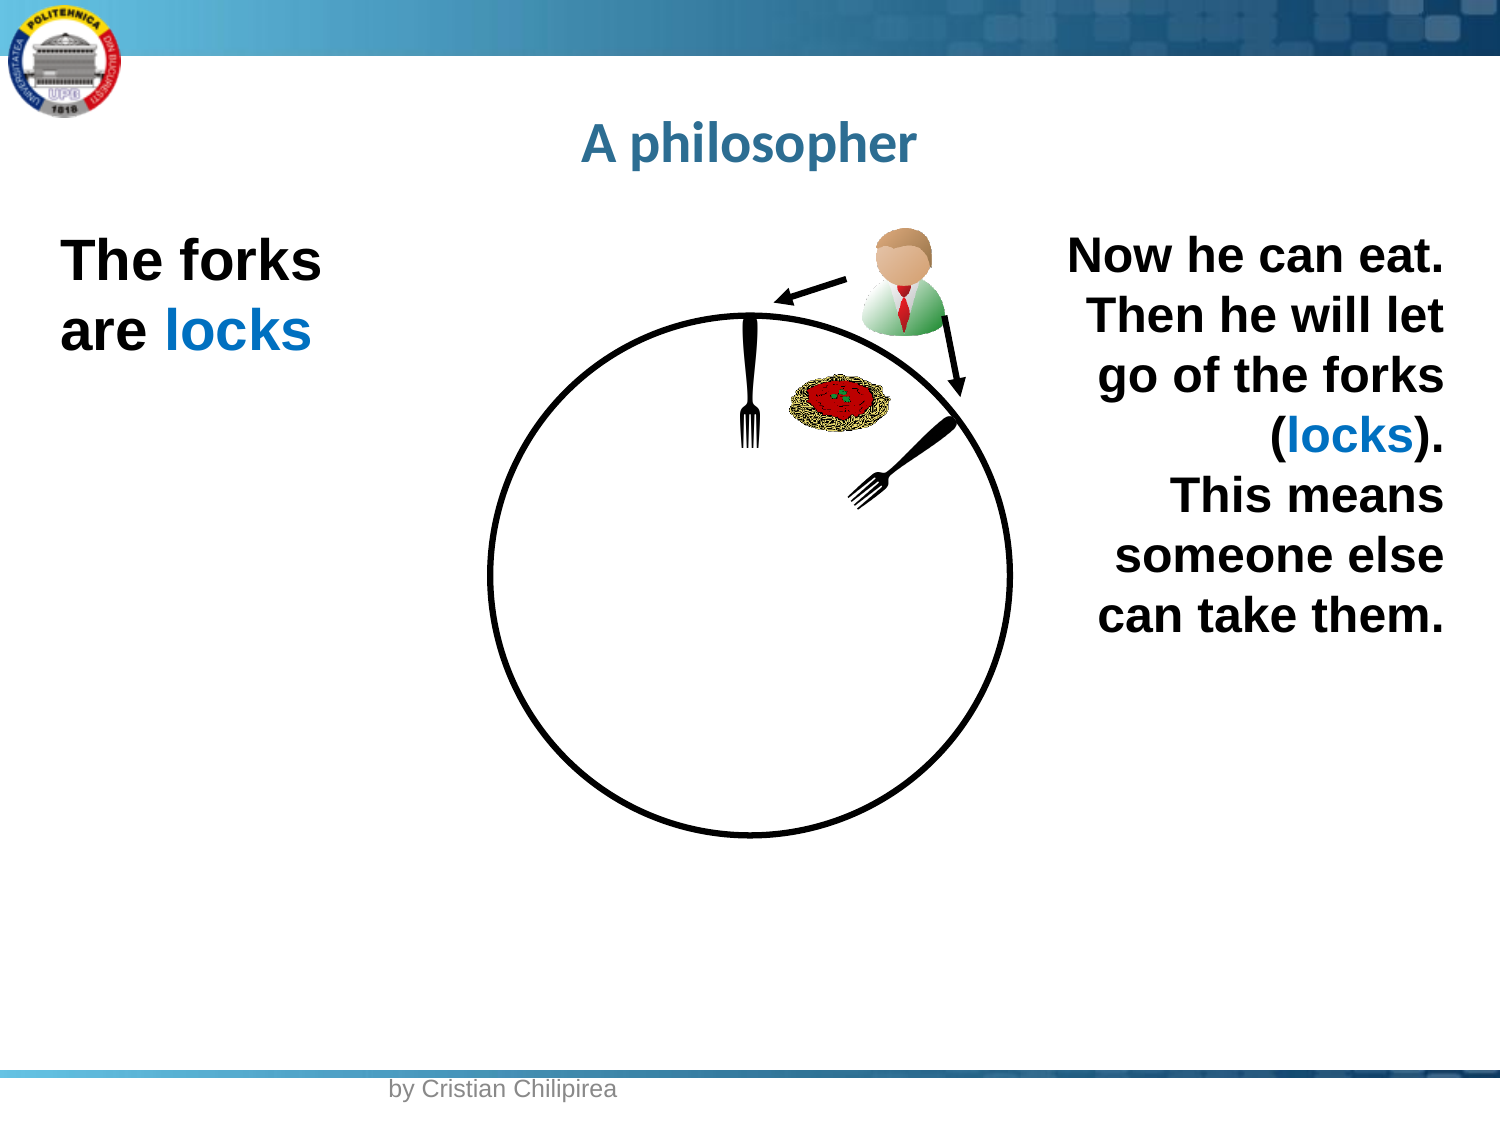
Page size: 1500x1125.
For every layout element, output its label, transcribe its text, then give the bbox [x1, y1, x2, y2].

text_box [488, 313, 1012, 838]
picture [847, 395, 960, 528]
title A philosopher [51, 102, 1449, 178]
picture [789, 373, 891, 433]
picture [862, 228, 945, 336]
text_box Now he can eat. Then he will let go of the forks (locks). This means someone else can take them. [1029, 214, 1460, 650]
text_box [773, 278, 847, 303]
footer by Cristian Chilipirea [373, 1074, 1127, 1111]
picture [739, 315, 761, 448]
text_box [944, 315, 961, 398]
picture [0, 0, 1500, 118]
picture [0, 1070, 1500, 1078]
text_box The forks are locks [45, 214, 413, 370]
